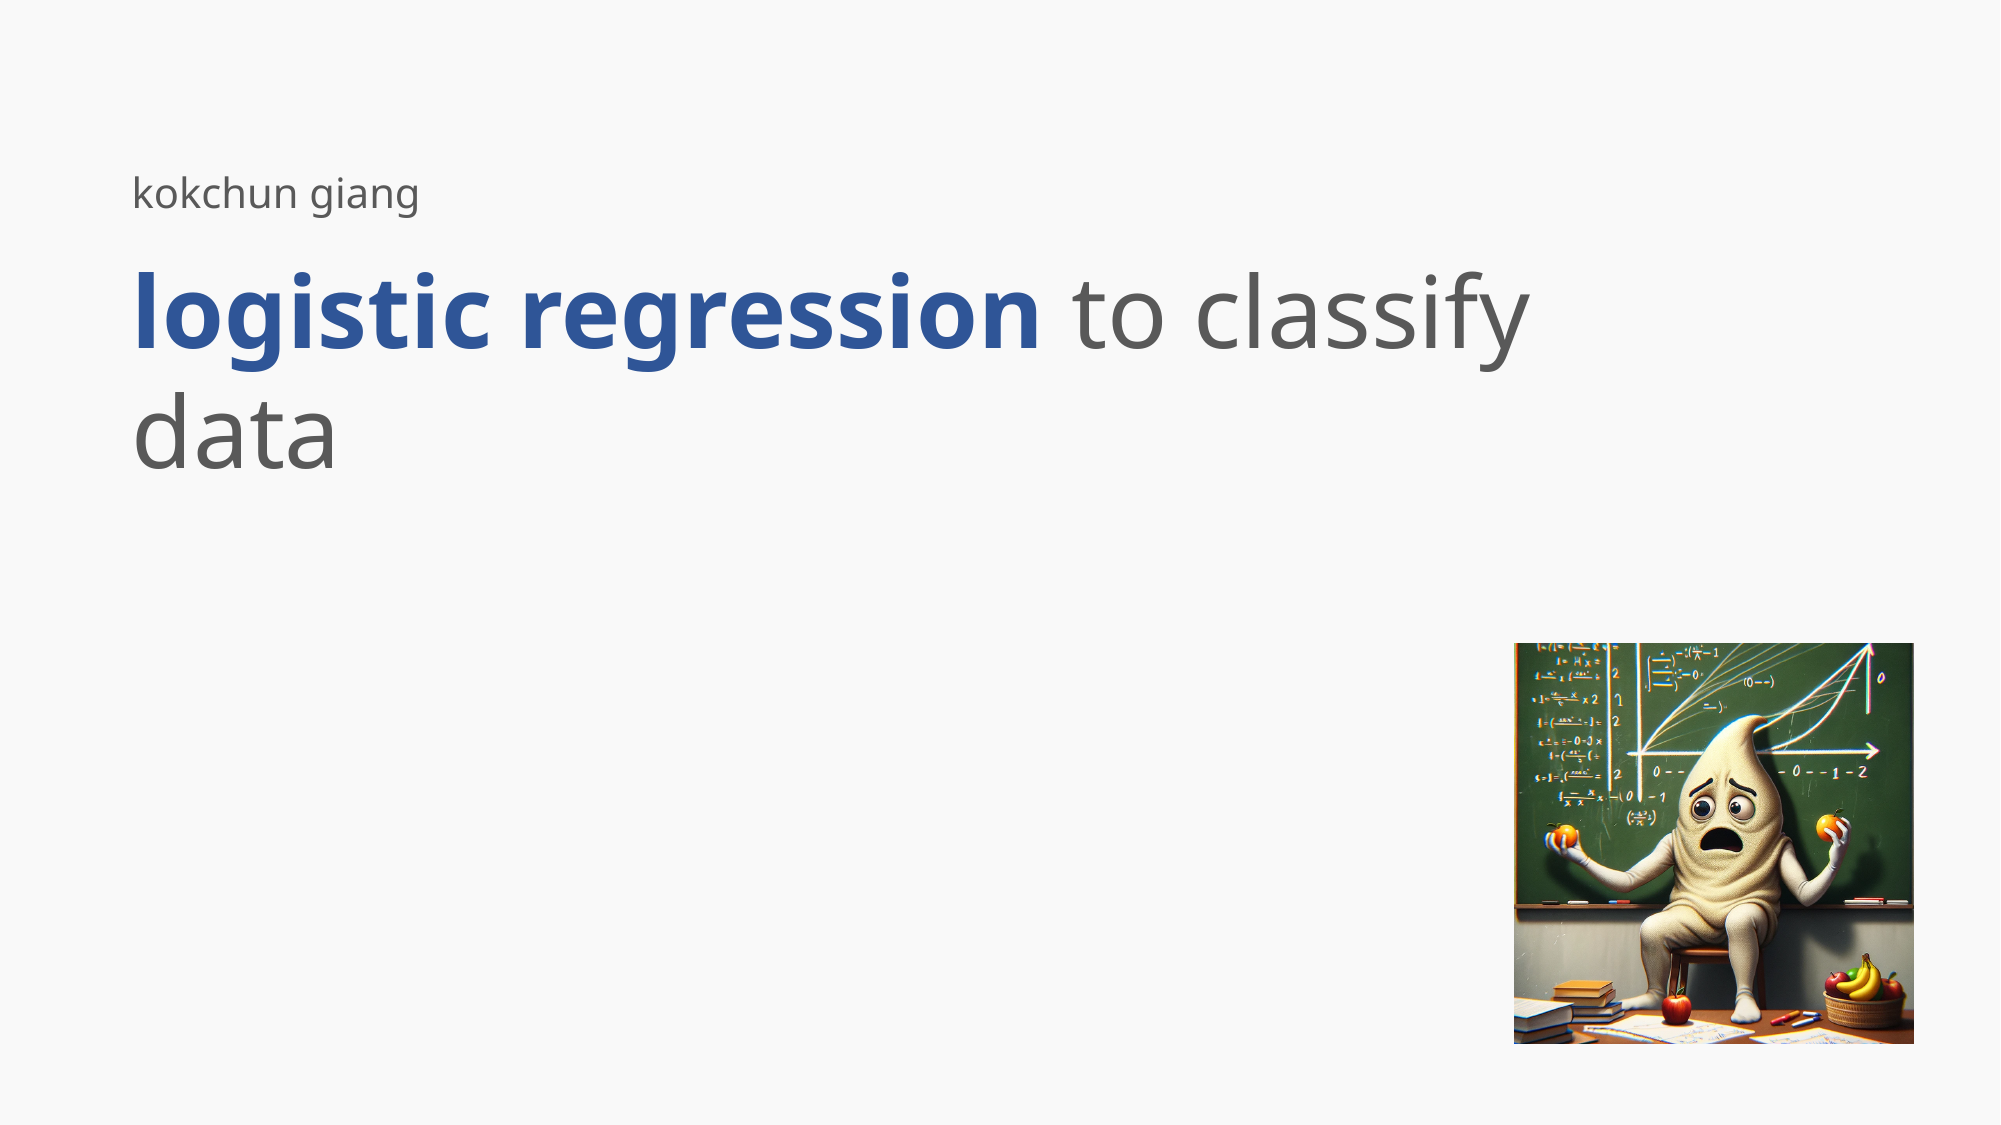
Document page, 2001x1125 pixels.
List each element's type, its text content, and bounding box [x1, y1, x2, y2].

text_box kokchun giang [116, 159, 447, 225]
text_box logistic regression to classify data [116, 241, 1572, 497]
picture [1514, 643, 1915, 1044]
